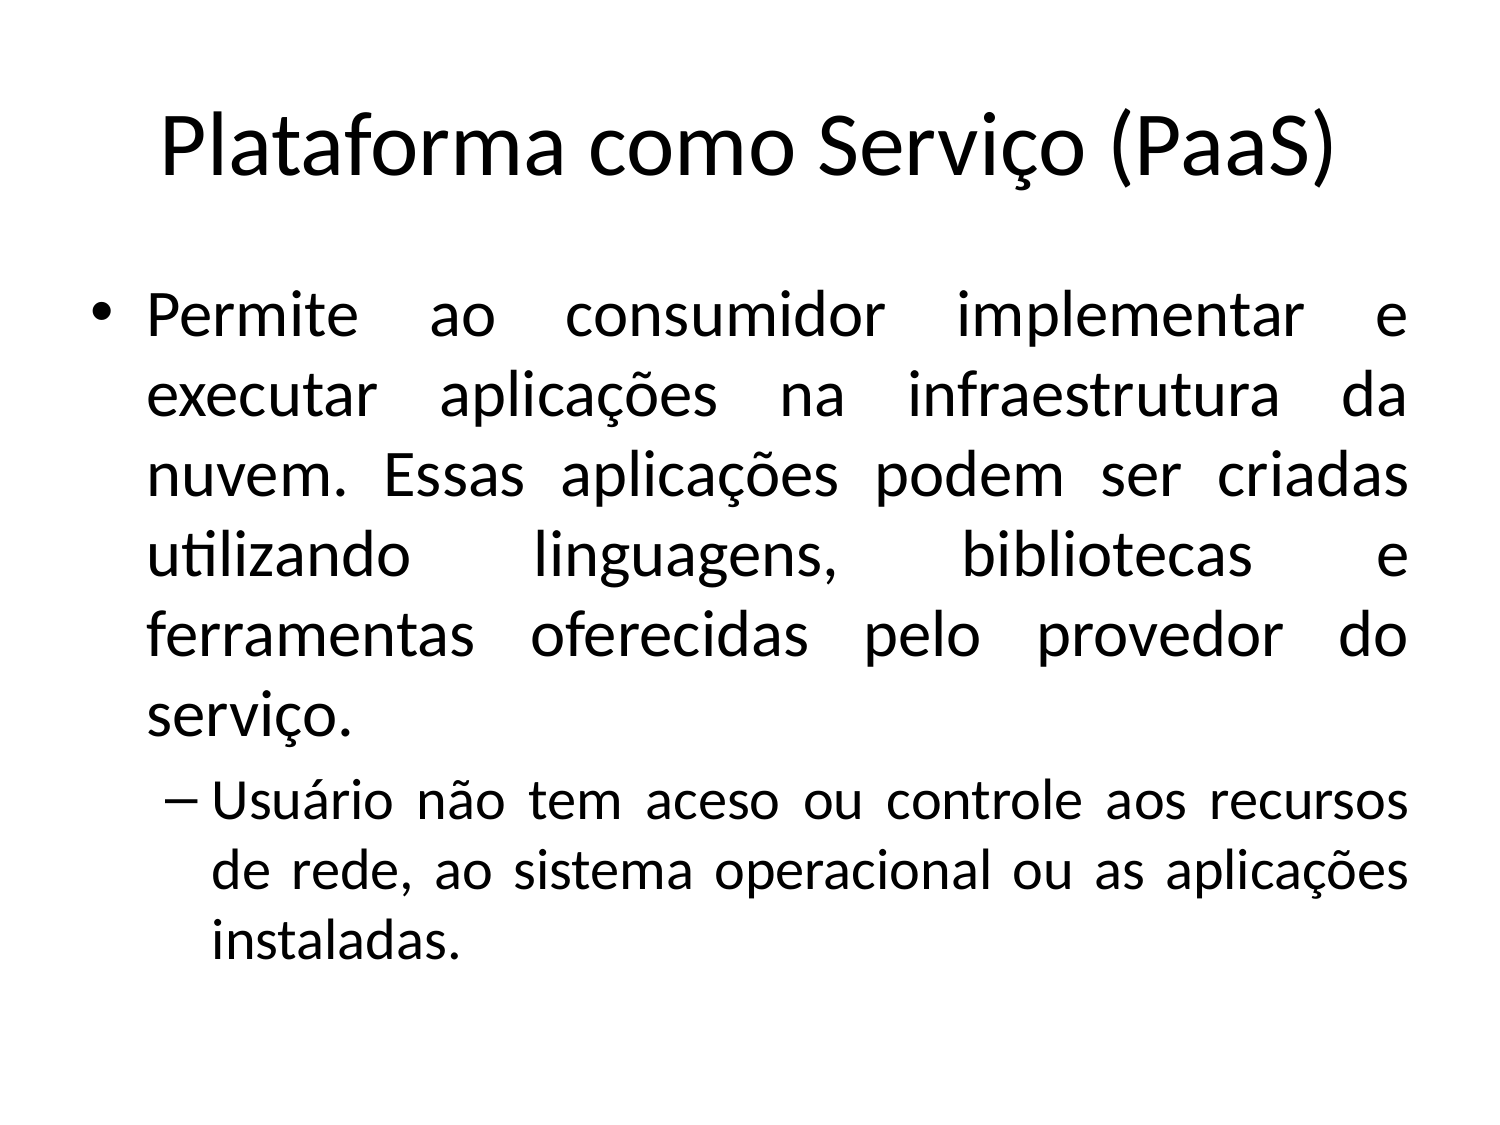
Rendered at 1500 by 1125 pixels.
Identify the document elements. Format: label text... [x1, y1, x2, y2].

list Permite ao consumidor implementar e executar aplicações na infraestrutura da nuvem. Essas aplicações podem ser criadas utilizando linguagens, bibliotecas e ferramentas oferecidas pelo provedor do serviço. Usuário não tem aceso ou controle aos recursos de rede, ao sistema operacional ou as aplicações instaladas. [75, 262, 1425, 1005]
title Plataforma como Serviço (PaaS) [75, 45, 1425, 233]
